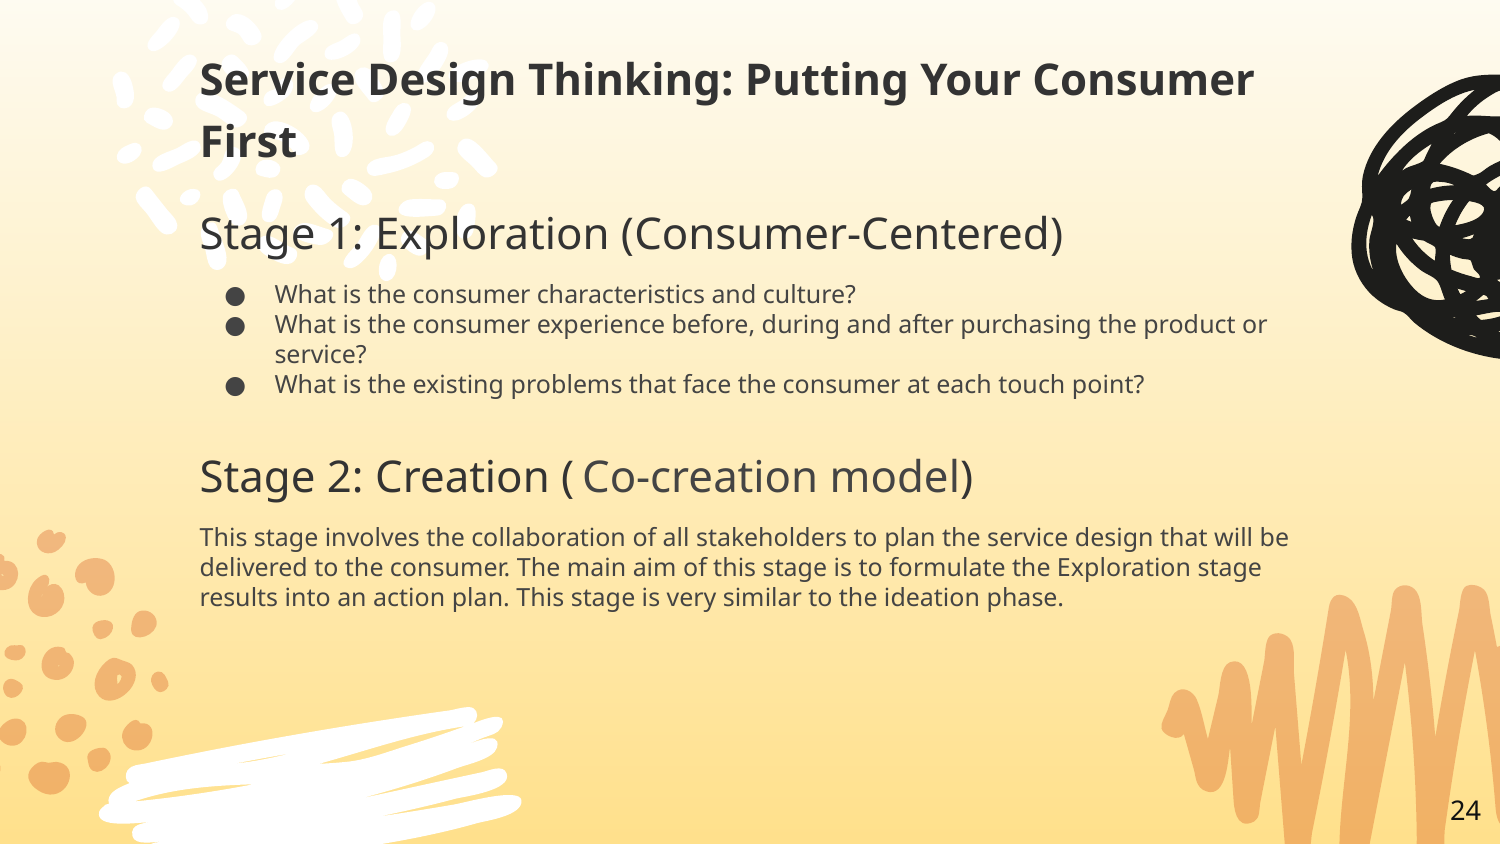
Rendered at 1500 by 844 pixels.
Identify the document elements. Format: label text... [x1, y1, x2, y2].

title Service Design Thinking: Putting Your Consumer First [199, 64, 1342, 167]
slide_number 24 [1391, 779, 1482, 844]
list Stage 1: Exploration (Consumer-Centered) What is the consumer characteristics and culture? What is the consumer experience before, during and after purchasing the product or service? What is the existing problems that face the consumer at each touch point? Stage 2: Creation ( Co-creation model) This stage involves the collaboration of all stakeholders to plan the service design that will be delivered to the consumer. The main aim of this stage is to formulate the Exploration stage results into an action plan. This stage is very similar to the ideation phase. [199, 205, 1301, 709]
